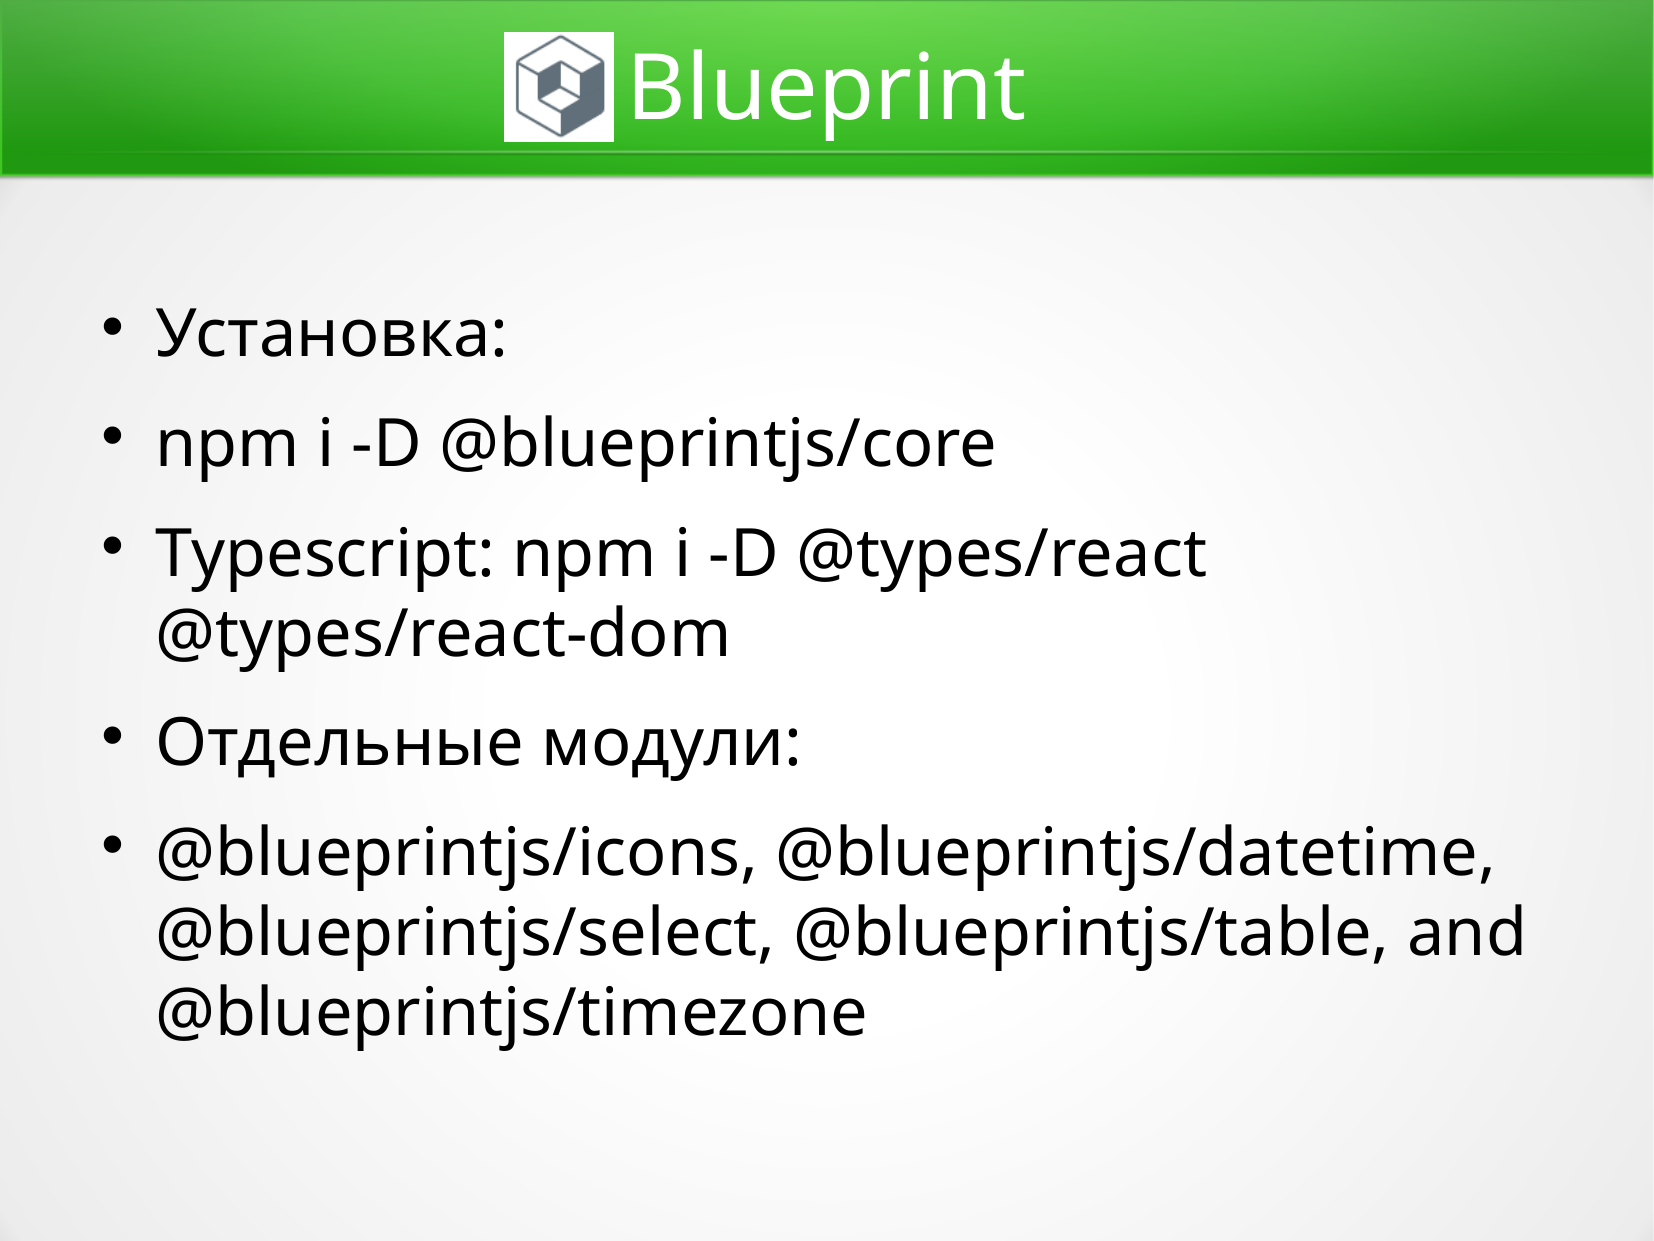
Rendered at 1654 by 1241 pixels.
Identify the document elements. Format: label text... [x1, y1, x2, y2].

picture [0, 0, 1654, 1241]
text_box Blueprint [82, 11, 1571, 154]
text_box Установка: npm i -D @blueprintjs/core Typescript: npm i -D @types/react @types/react-dom Отдельные модули: @blueprintjs/icons, @blueprintjs/datetime, @blueprintjs/select, @blueprintjs/table, and @blueprintjs/timezone [82, 290, 1571, 1099]
